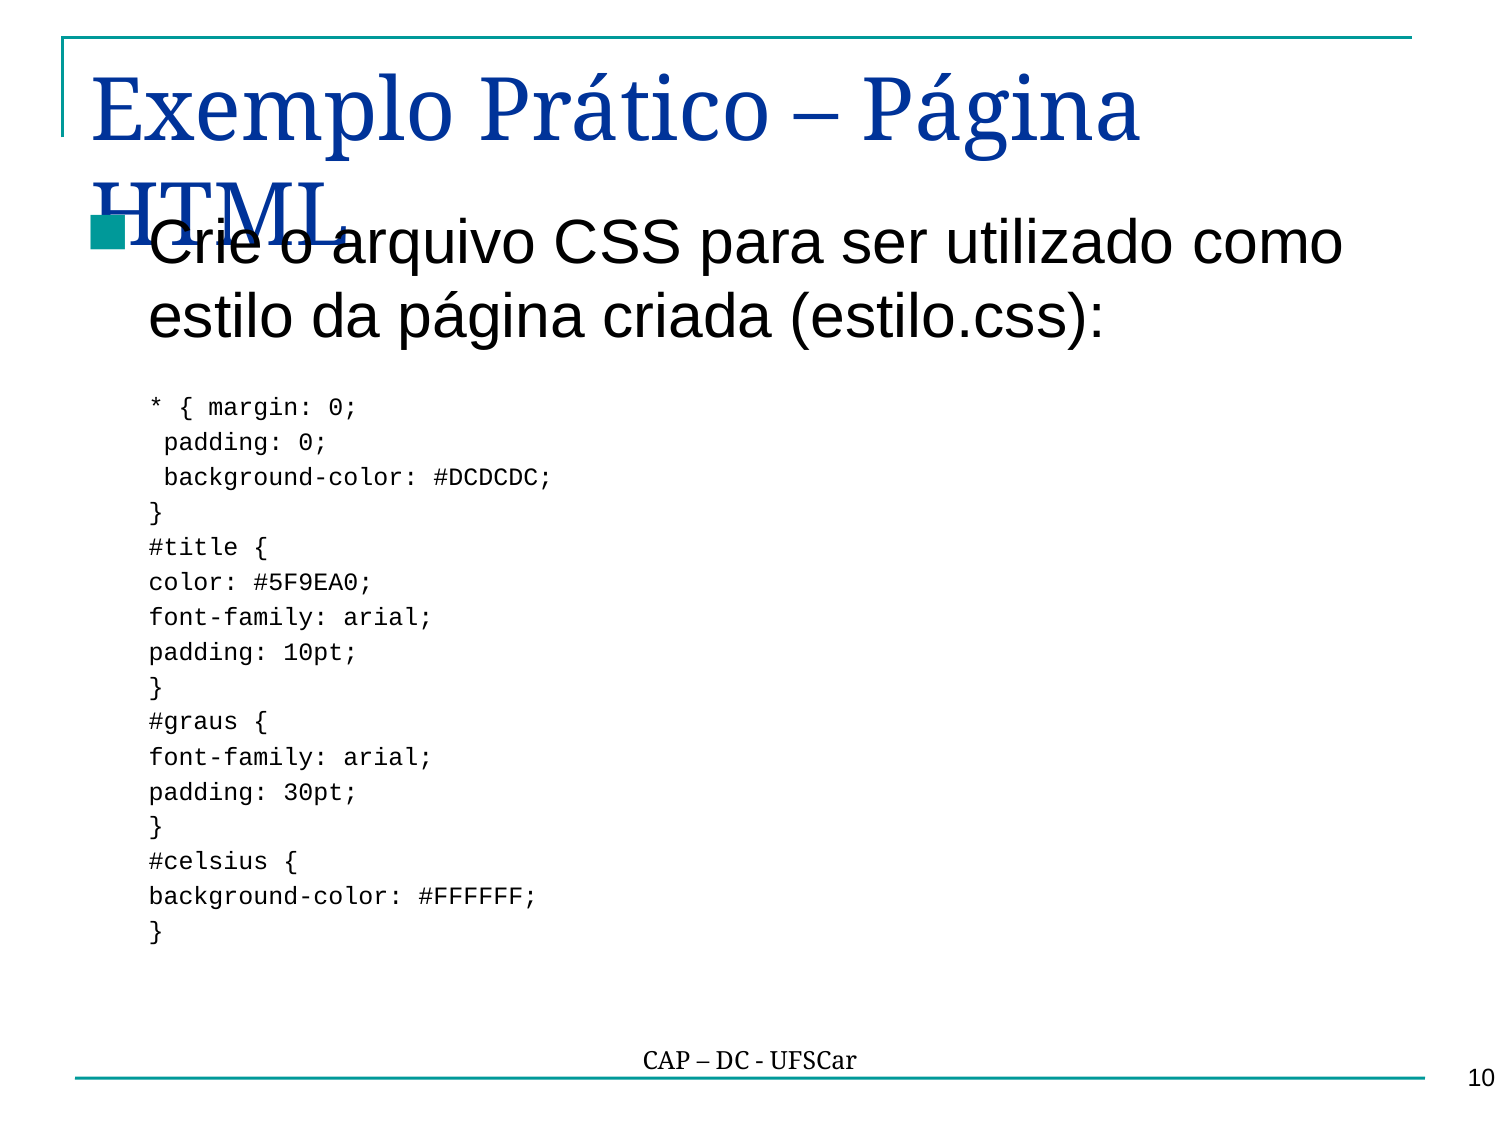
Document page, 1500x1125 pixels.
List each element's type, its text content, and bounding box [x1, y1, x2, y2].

footer CAP – DC - UFSCar [512, 1027, 988, 1082]
title Exemplo Prático – Página HTML [74, 45, 1426, 233]
list Crie o arquivo CSS para ser utilizado como estilo da página criada (estilo.css): * { margin: 0; padding: 0; background-color: #DCDCDC; } #title { color: #5F9EA0; font-family: arial; padding: 10pt; } #graus { font-family: arial; padding: 30pt; } #celsius { background-color: #FFFFFF; } [76, 192, 1428, 1027]
slide_number 10 [1403, 1053, 1500, 1125]
